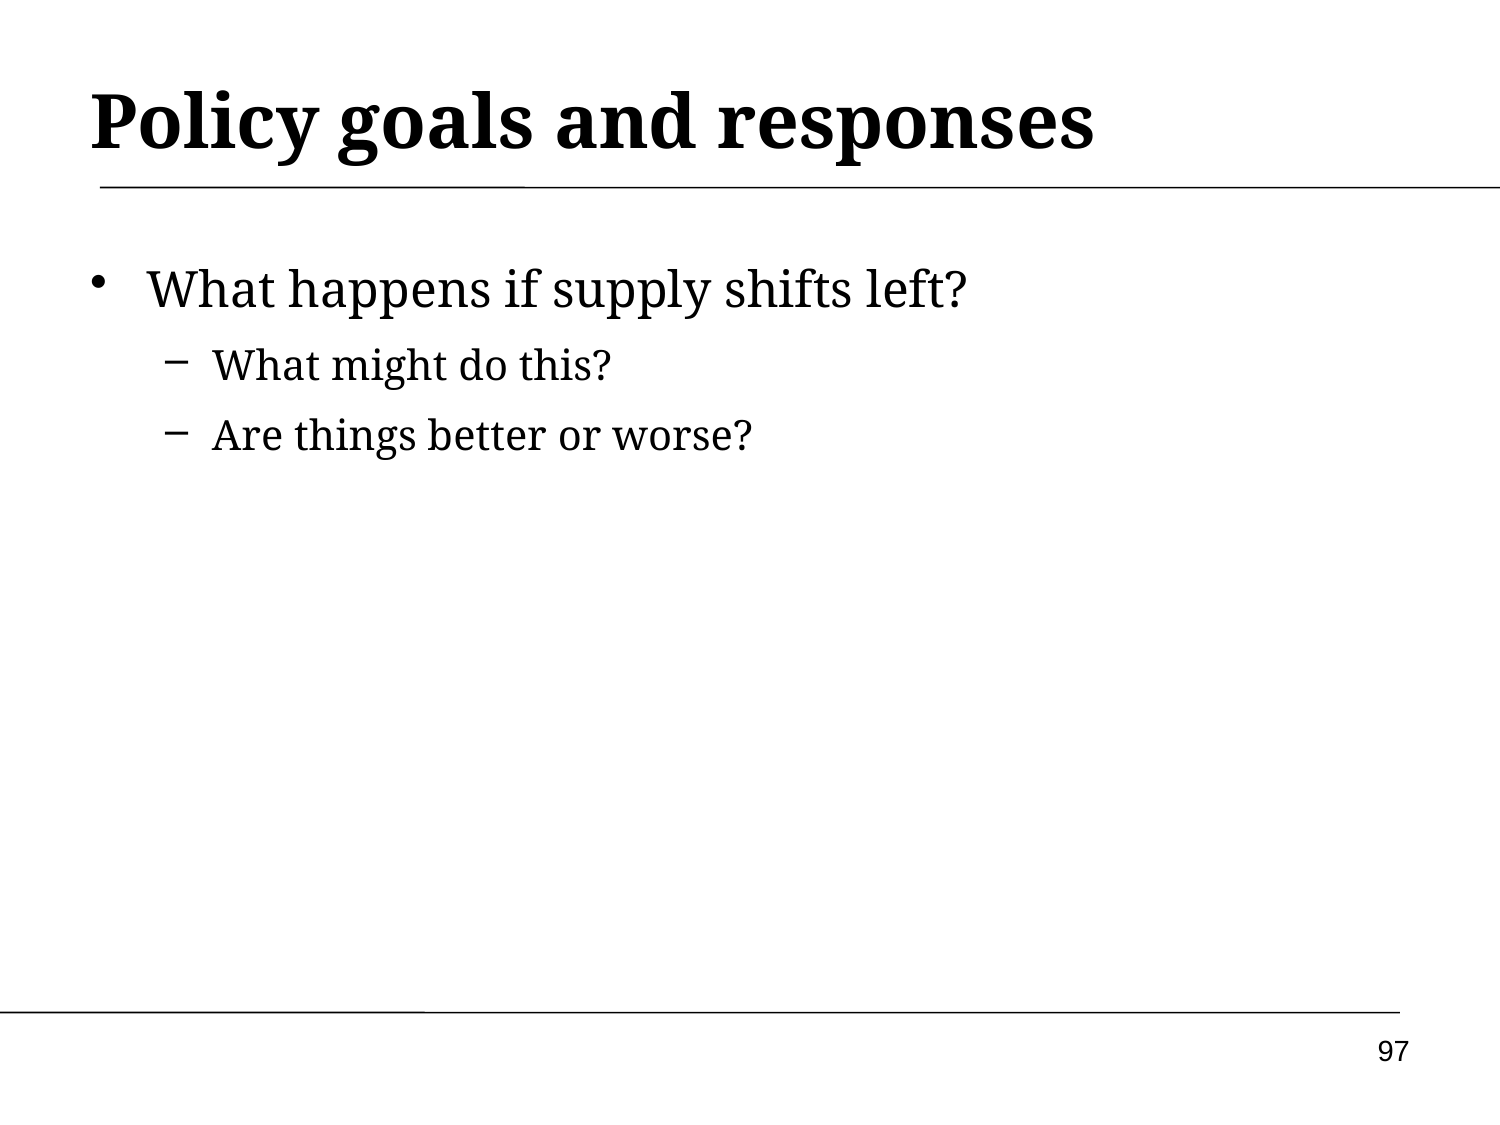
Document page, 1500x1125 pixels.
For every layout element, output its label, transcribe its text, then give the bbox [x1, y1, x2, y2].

title Policy goals and responses [74, 49, 1426, 188]
list What happens if supply shifts left? What might do this? Are things better or worse? [74, 249, 1463, 993]
slide_number 97 [1074, 1024, 1426, 1103]
